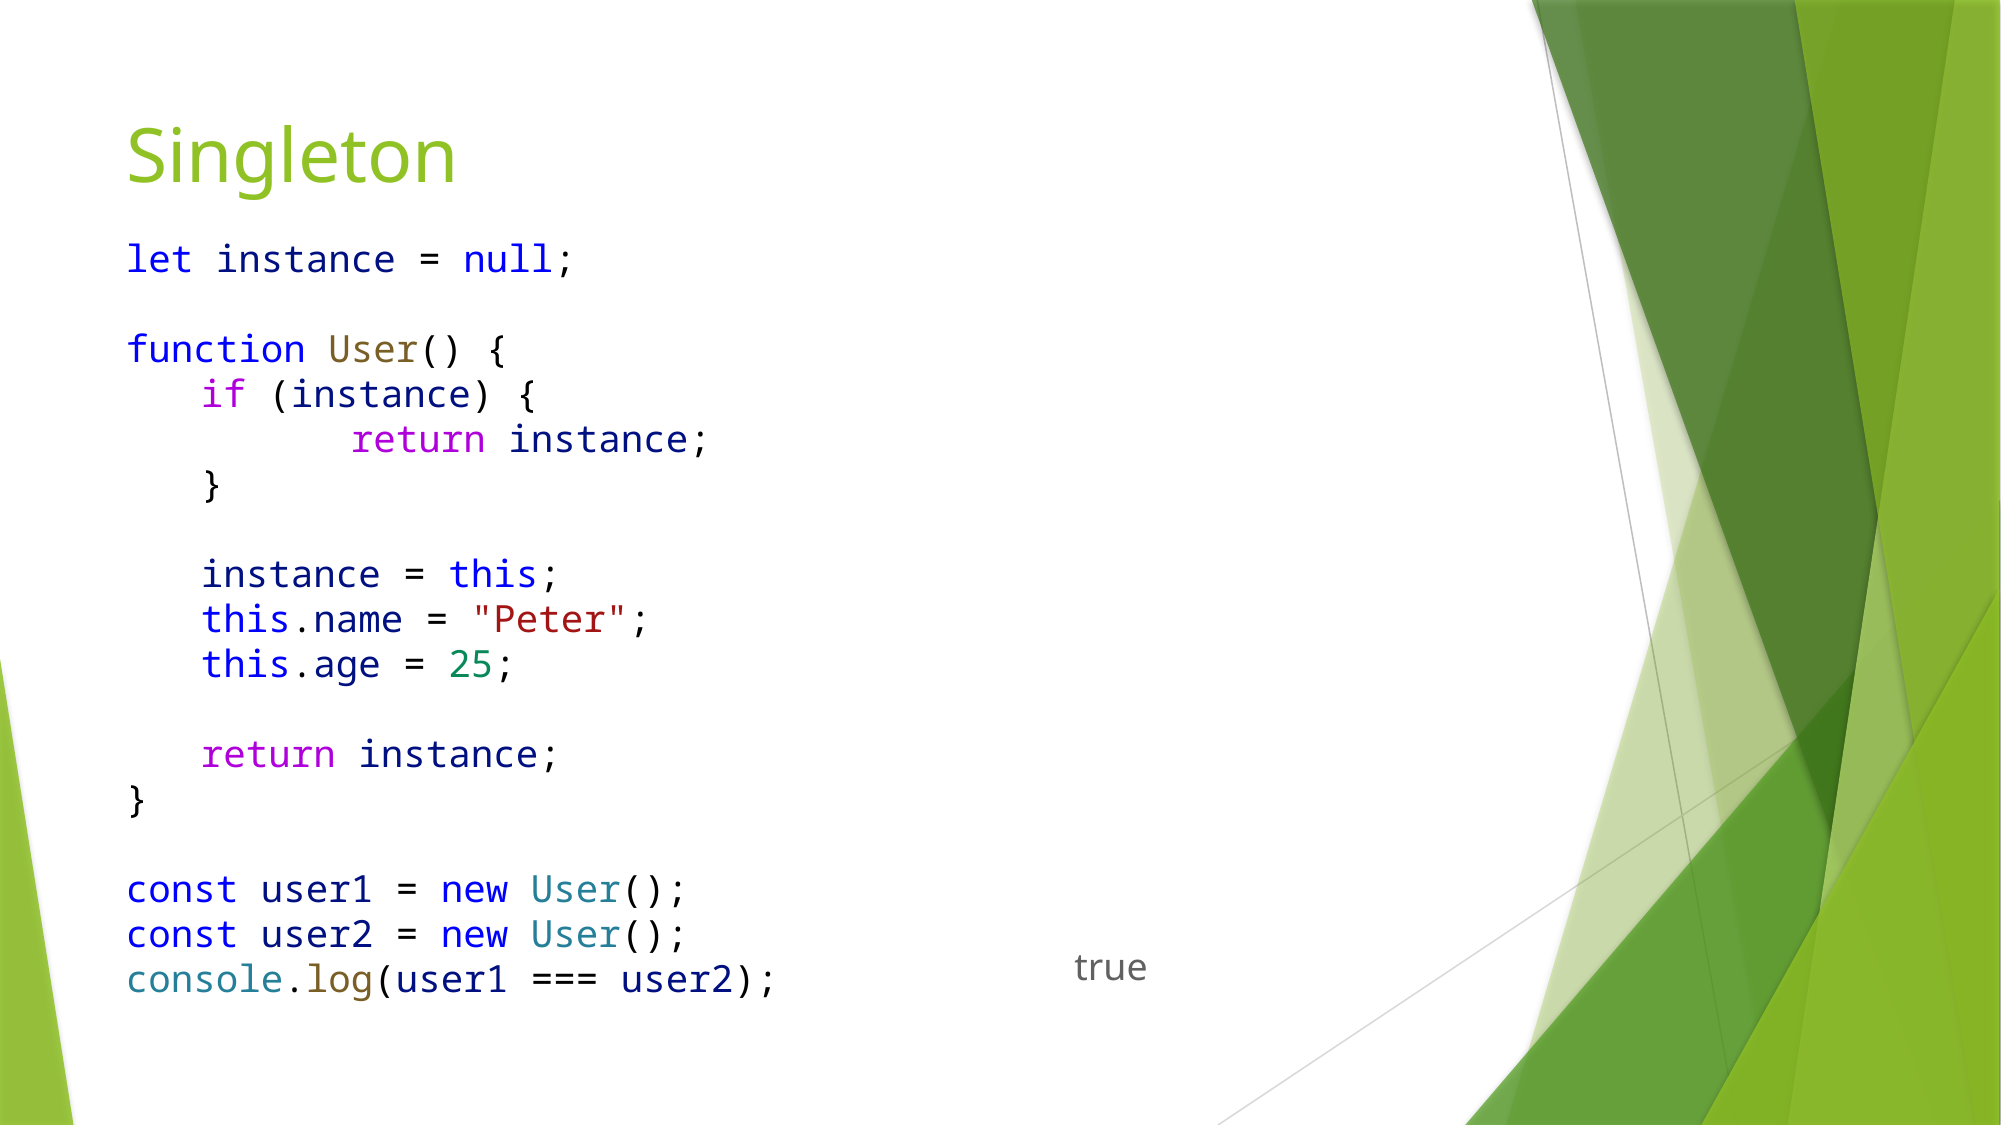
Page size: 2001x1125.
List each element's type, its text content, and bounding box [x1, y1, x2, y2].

title Singleton [111, 99, 1522, 317]
text_box let instance = null; function User() { if (instance) { return instance; } instance = this; this.name = "Peter"; this.age = 25; return instance; } const user1 = new User(); const user2 = new User(); console.log(user1 === user2); [111, 227, 1112, 1008]
text_box true [1059, 935, 1163, 996]
